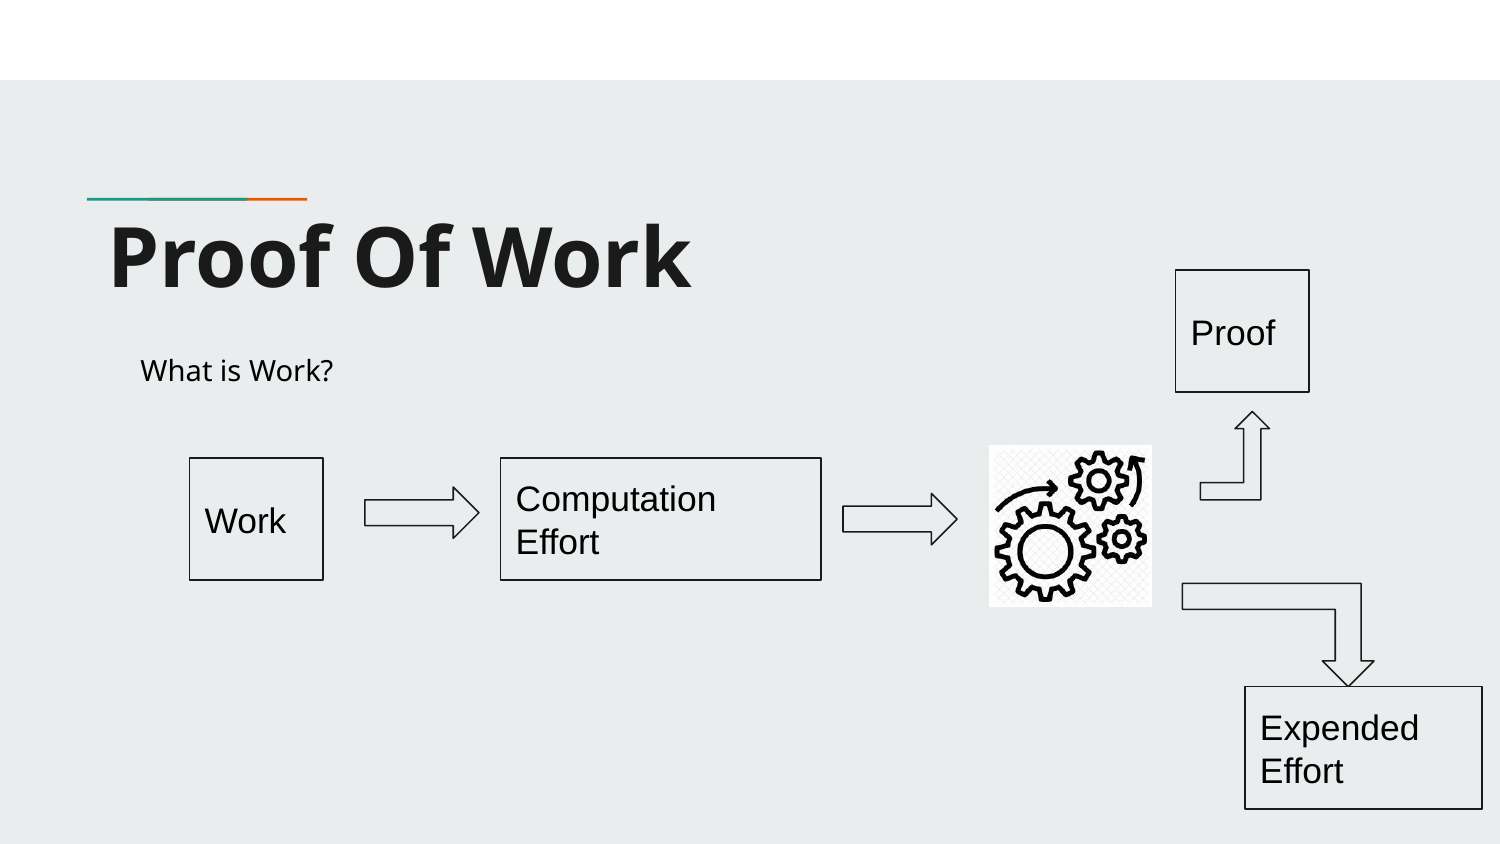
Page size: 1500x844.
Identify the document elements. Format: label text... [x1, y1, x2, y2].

text_box [1182, 583, 1375, 686]
text_box What is Work? [125, 337, 434, 403]
text_box Work [189, 457, 323, 581]
text_box Proof [1175, 269, 1310, 393]
text_box [1200, 411, 1270, 500]
text_box [843, 493, 958, 545]
text_box Computation Effort [500, 457, 822, 581]
picture [989, 444, 1152, 607]
title Proof Of Work [92, 189, 1500, 329]
text_box Expended Effort [1244, 686, 1482, 809]
text_box [364, 486, 479, 539]
